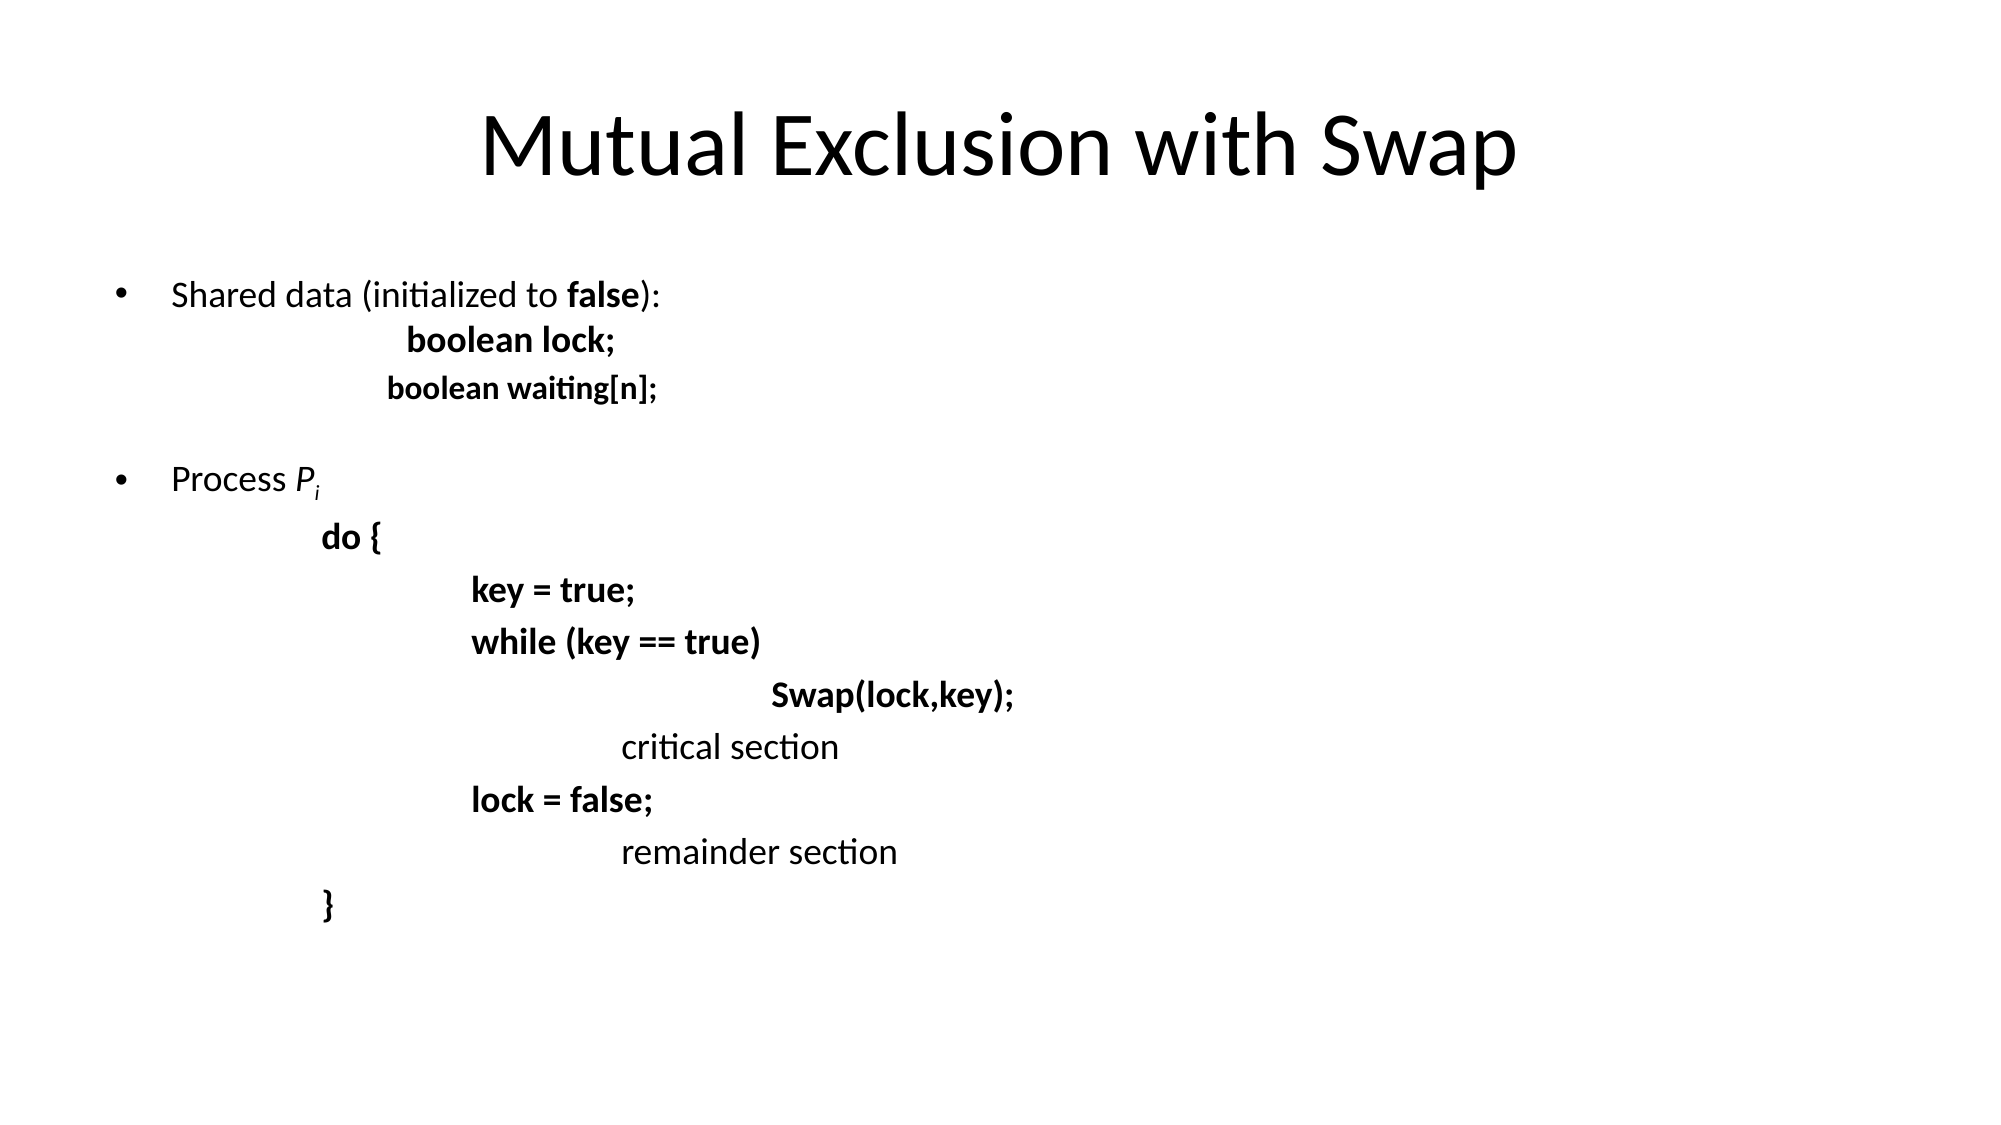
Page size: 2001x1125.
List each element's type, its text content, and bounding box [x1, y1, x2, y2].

list Shared data (initialized to false): boolean lock; boolean waiting[n]; Process Pi do { key = true; while (key == true) Swap(lock,key); critical section lock = false; remainder section } [99, 262, 1900, 1005]
title Mutual Exclusion with Swap [99, 45, 1900, 233]
